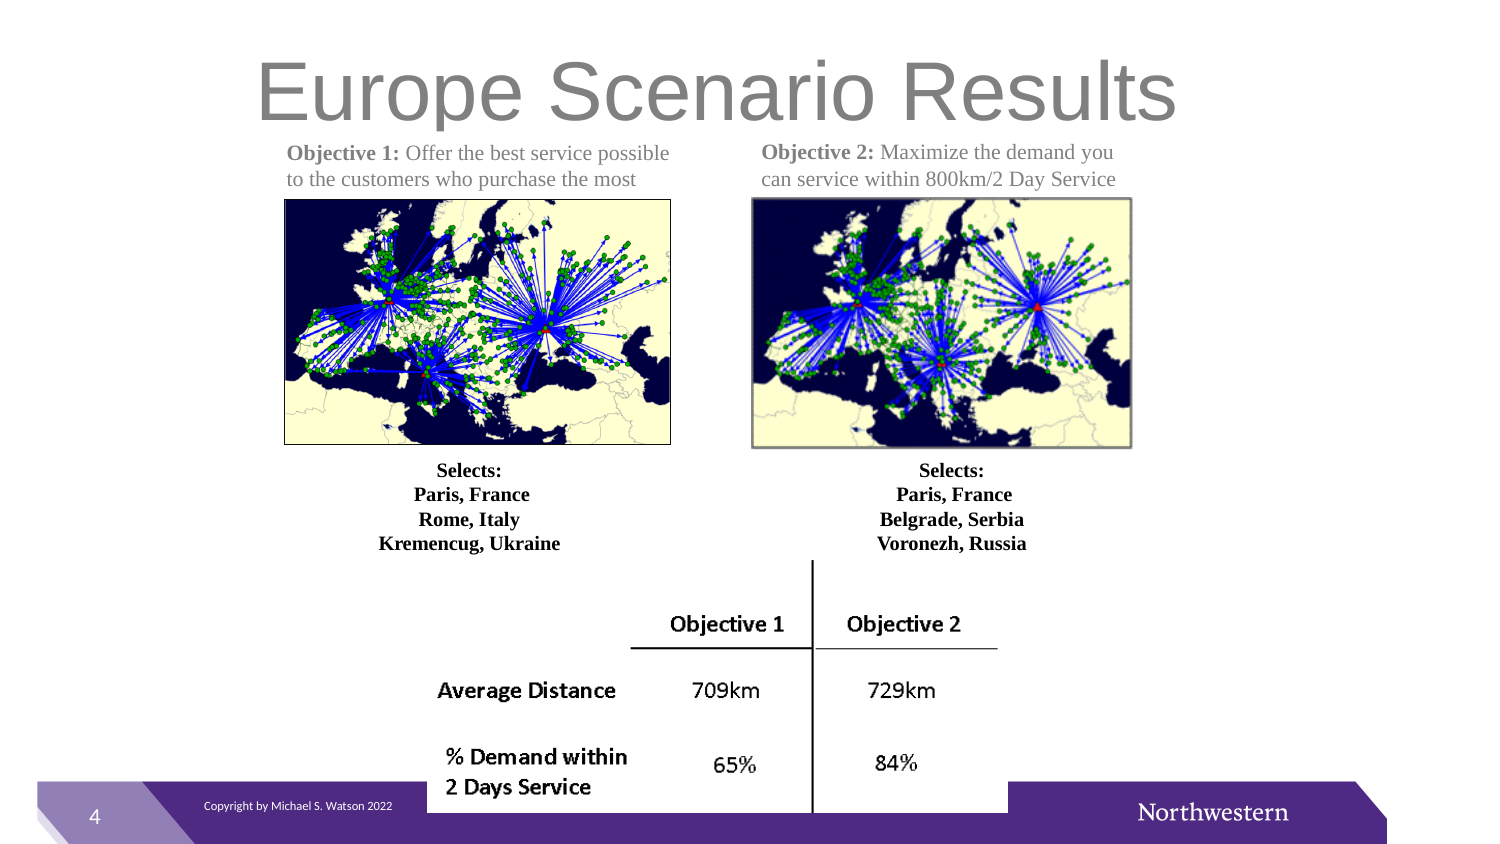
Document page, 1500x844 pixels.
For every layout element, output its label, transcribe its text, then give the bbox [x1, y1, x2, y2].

text_box Selects: Paris, France Belgrade, Serbia Voronezh, Russia [782, 461, 1122, 545]
title Europe Scenario Results [196, 31, 1239, 145]
text_box Objective 1: Offer the best service possible to the customers who purchase the most [271, 131, 704, 197]
picture [0, 0, 1499, 844]
text_box Selects: Paris, France Rome, Italy Kremencug, Ukraine [300, 452, 639, 545]
text_box Objective 2: Maximize the demand you can service within 800km/2 Day Service [746, 130, 1153, 190]
